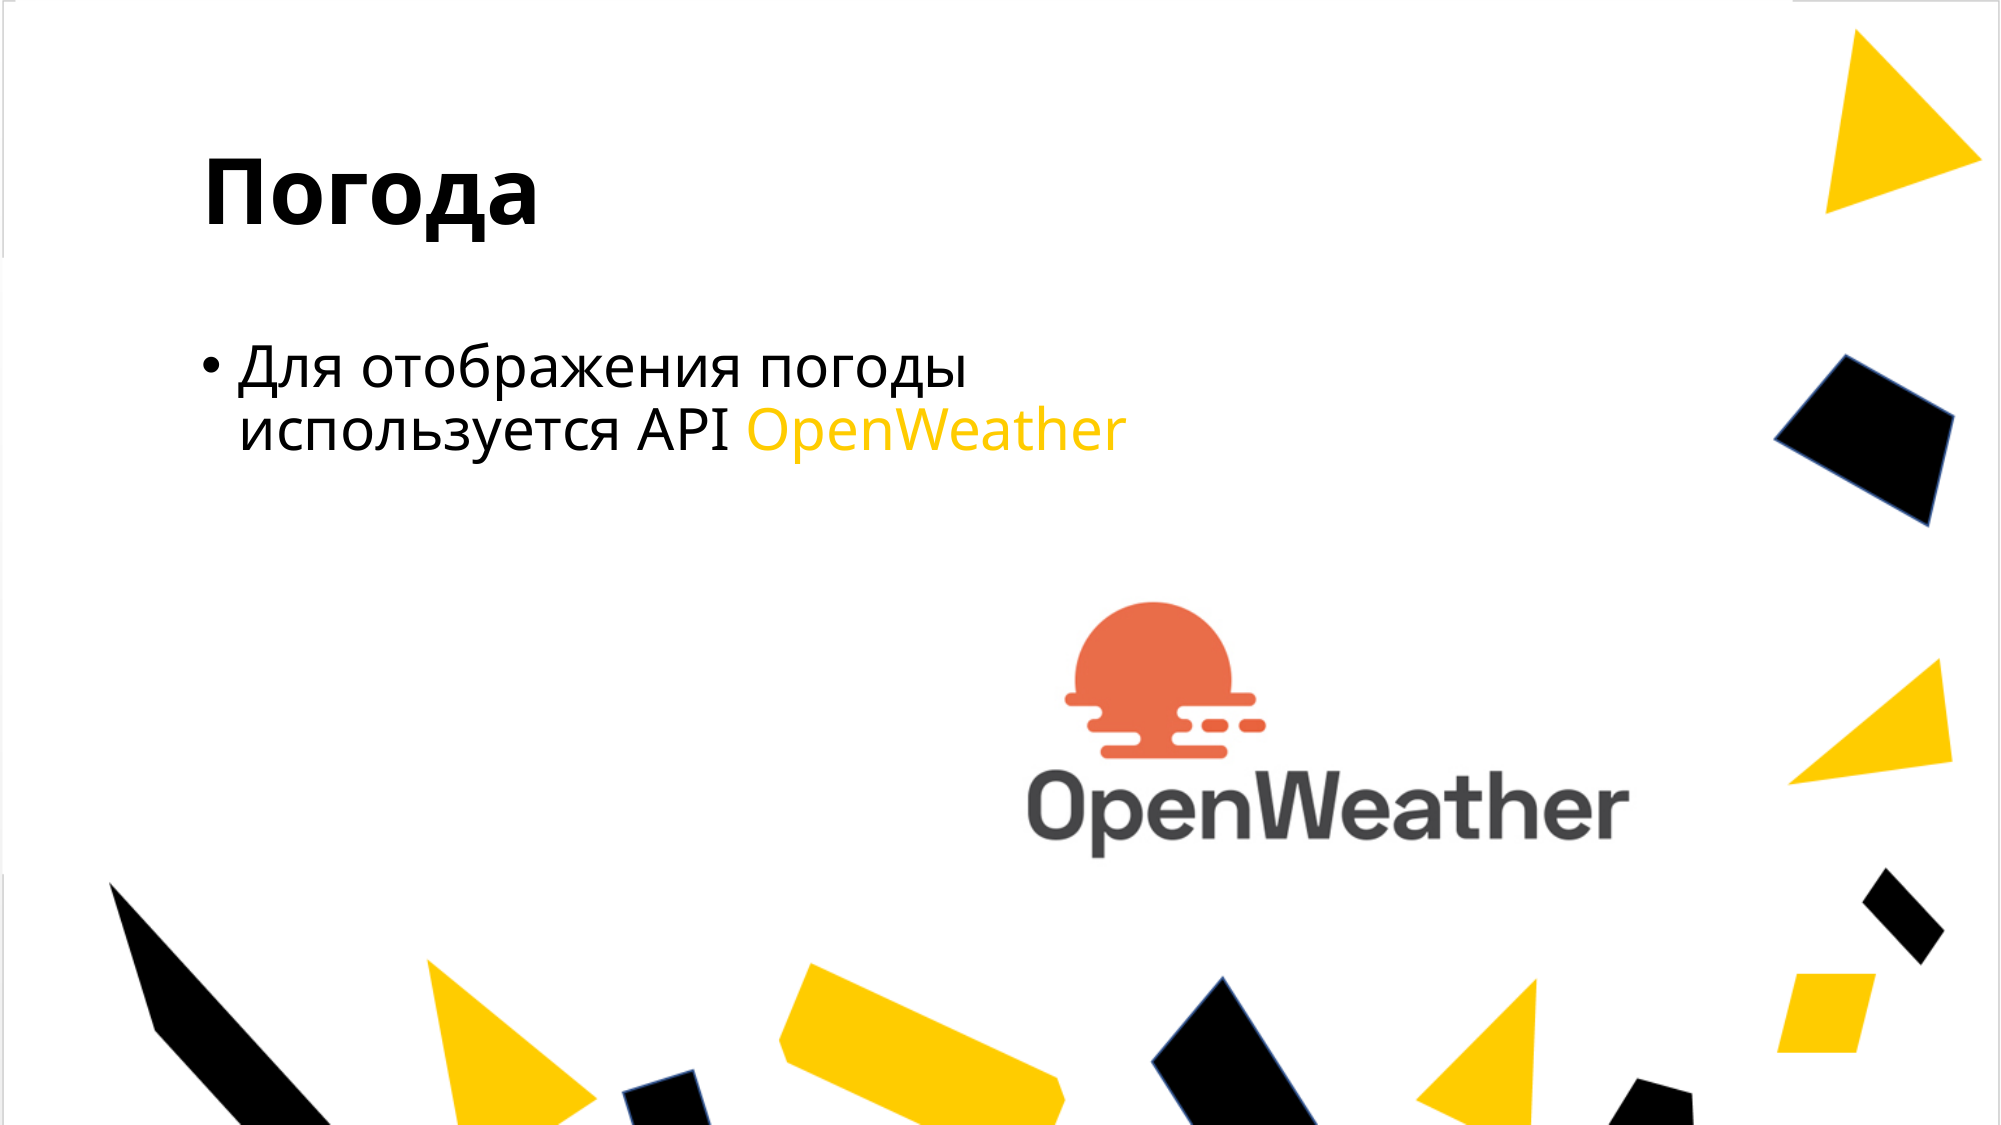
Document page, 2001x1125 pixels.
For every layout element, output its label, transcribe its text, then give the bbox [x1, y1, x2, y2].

picture [0, 0, 2001, 1125]
list Для отображения погоды используется API OpenWeather [185, 329, 1199, 872]
title Погода [185, 86, 1199, 305]
